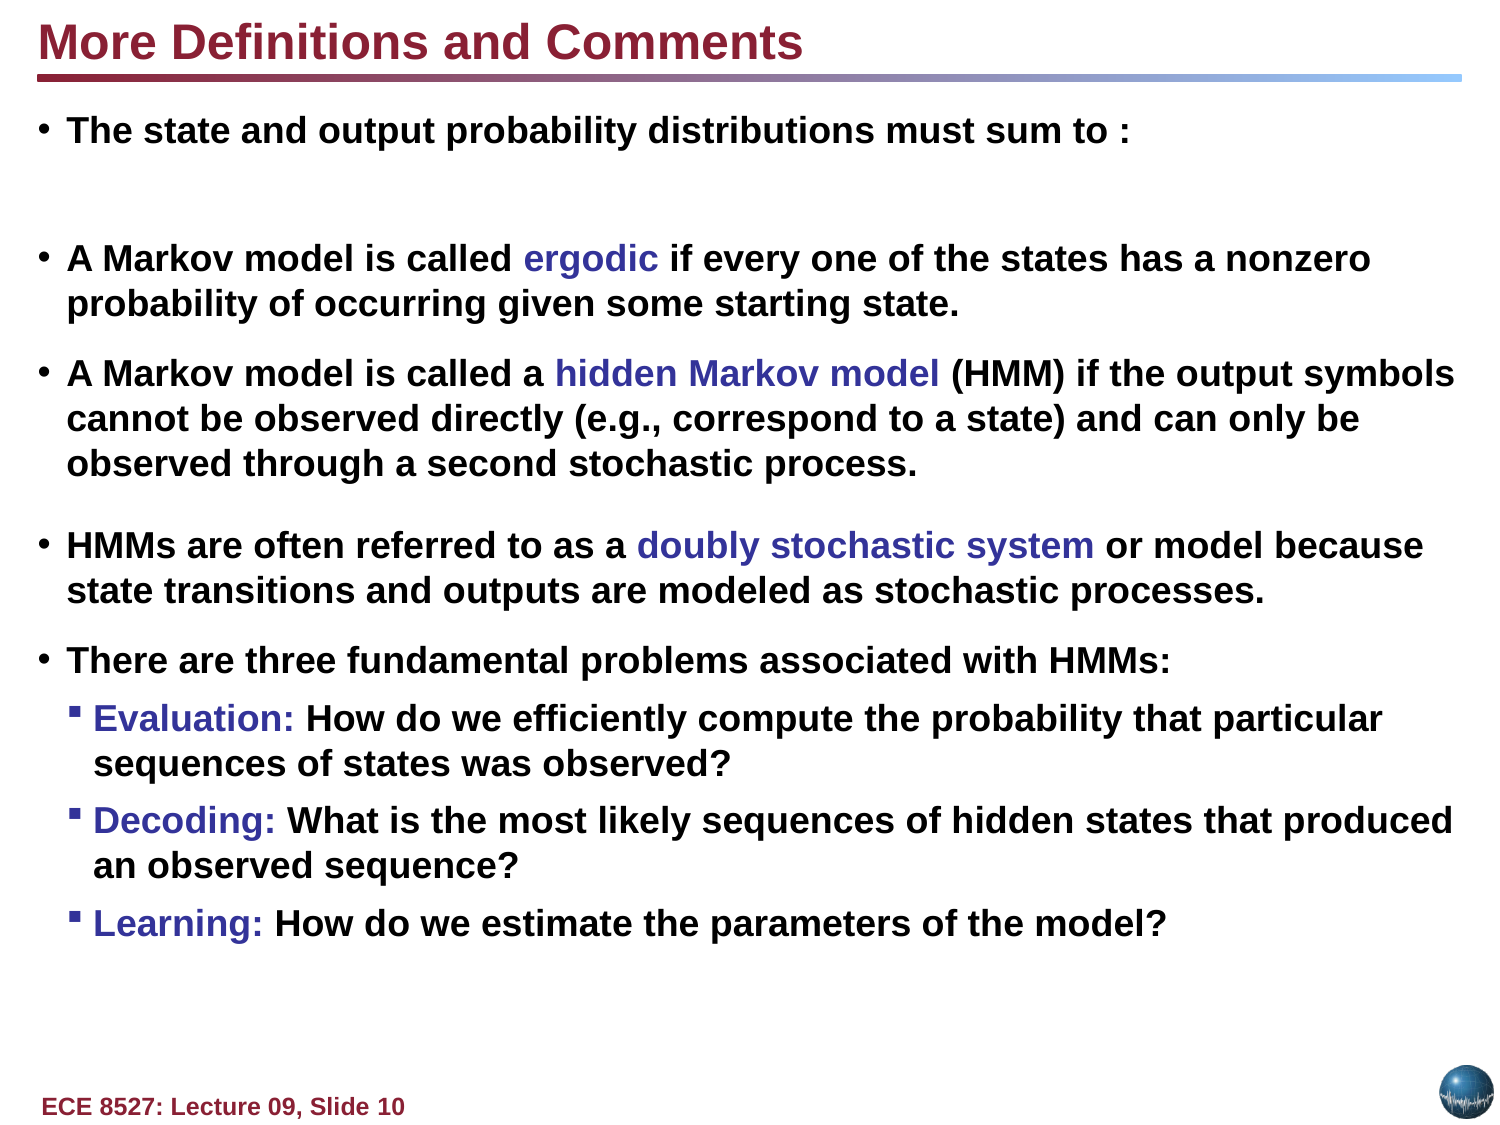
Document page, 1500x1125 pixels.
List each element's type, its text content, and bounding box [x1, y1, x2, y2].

text_box More Definitions and Comments [37, 0, 1463, 80]
picture [1439, 1065, 1494, 1119]
